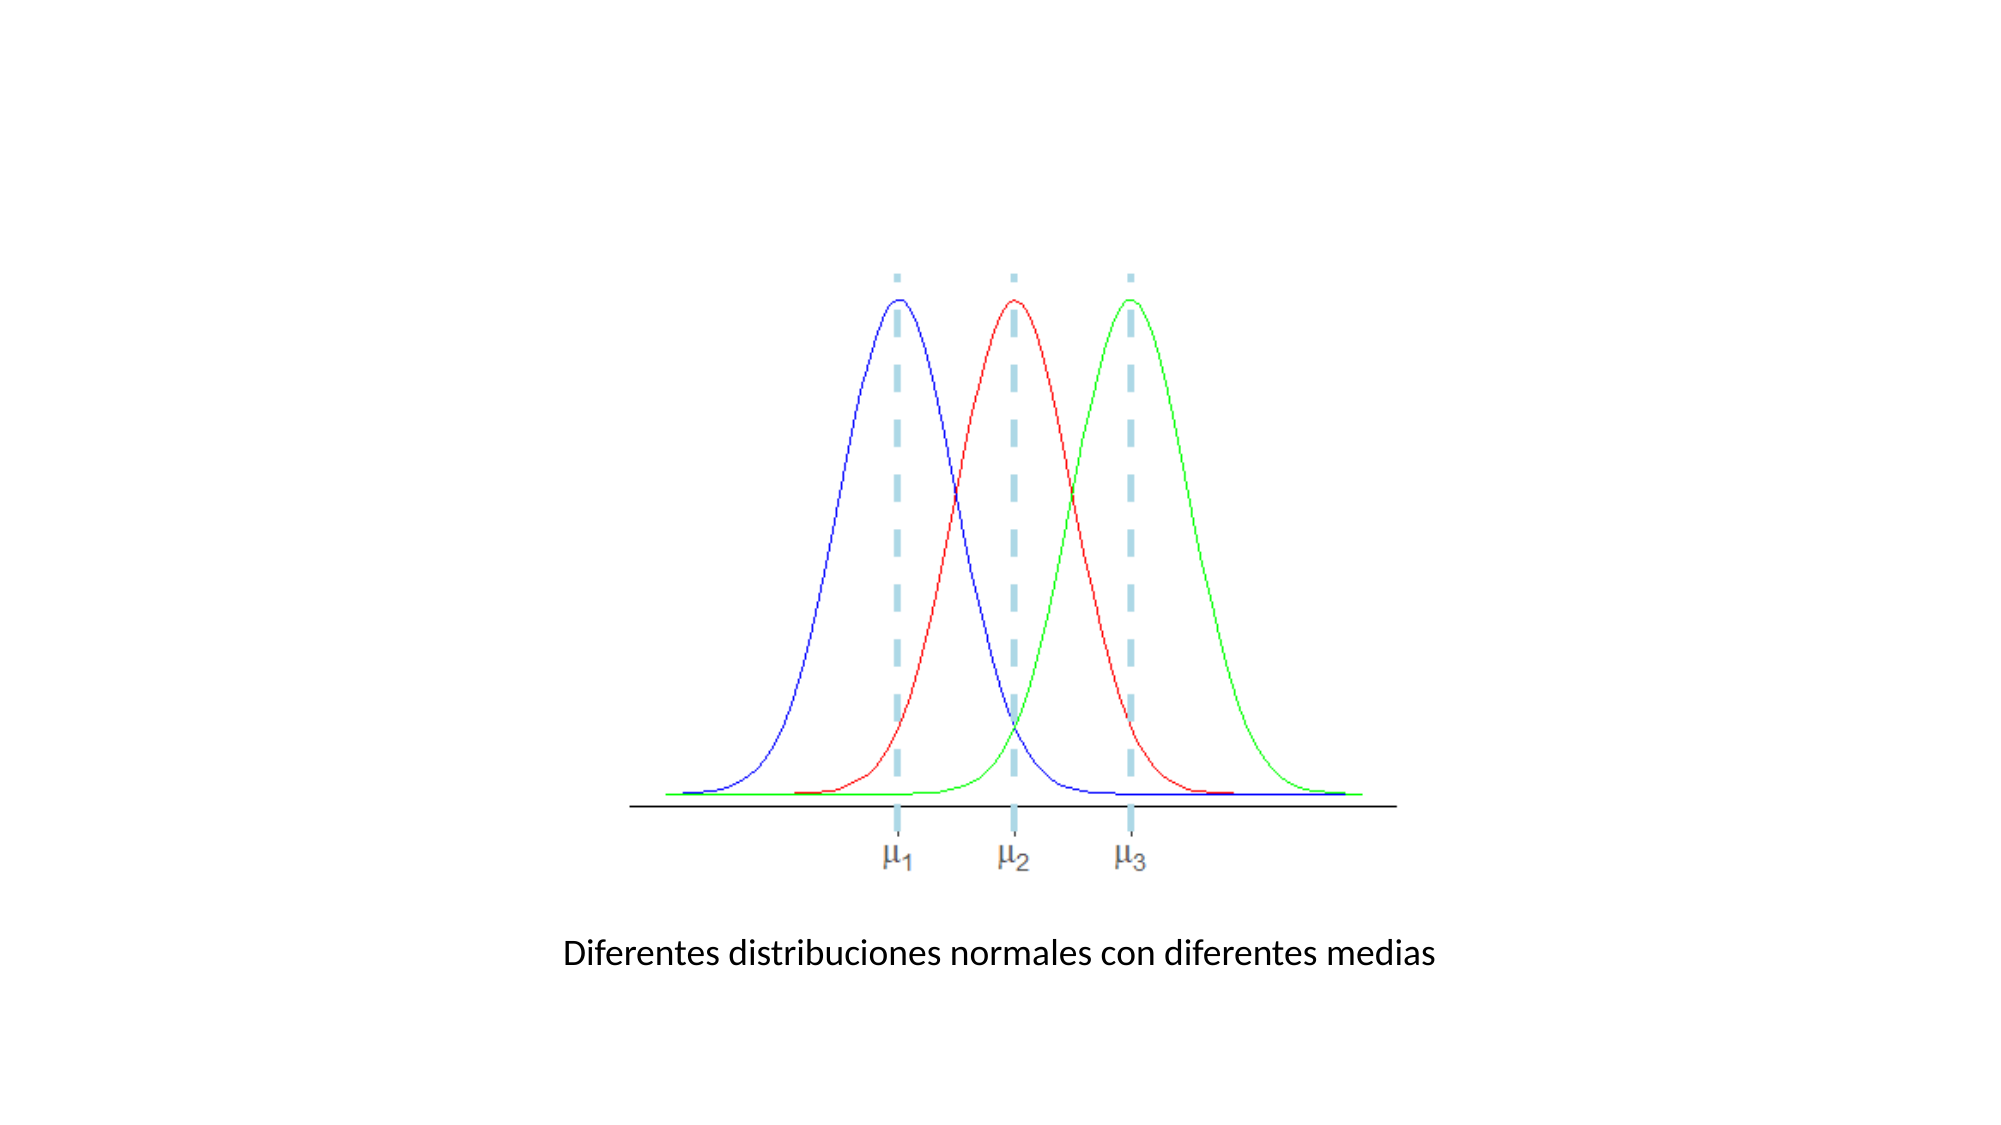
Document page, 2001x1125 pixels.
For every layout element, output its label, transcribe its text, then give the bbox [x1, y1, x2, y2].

picture [587, 262, 1411, 921]
text_box Diferentes distribuciones normales con diferentes medias [324, 920, 1675, 1005]
